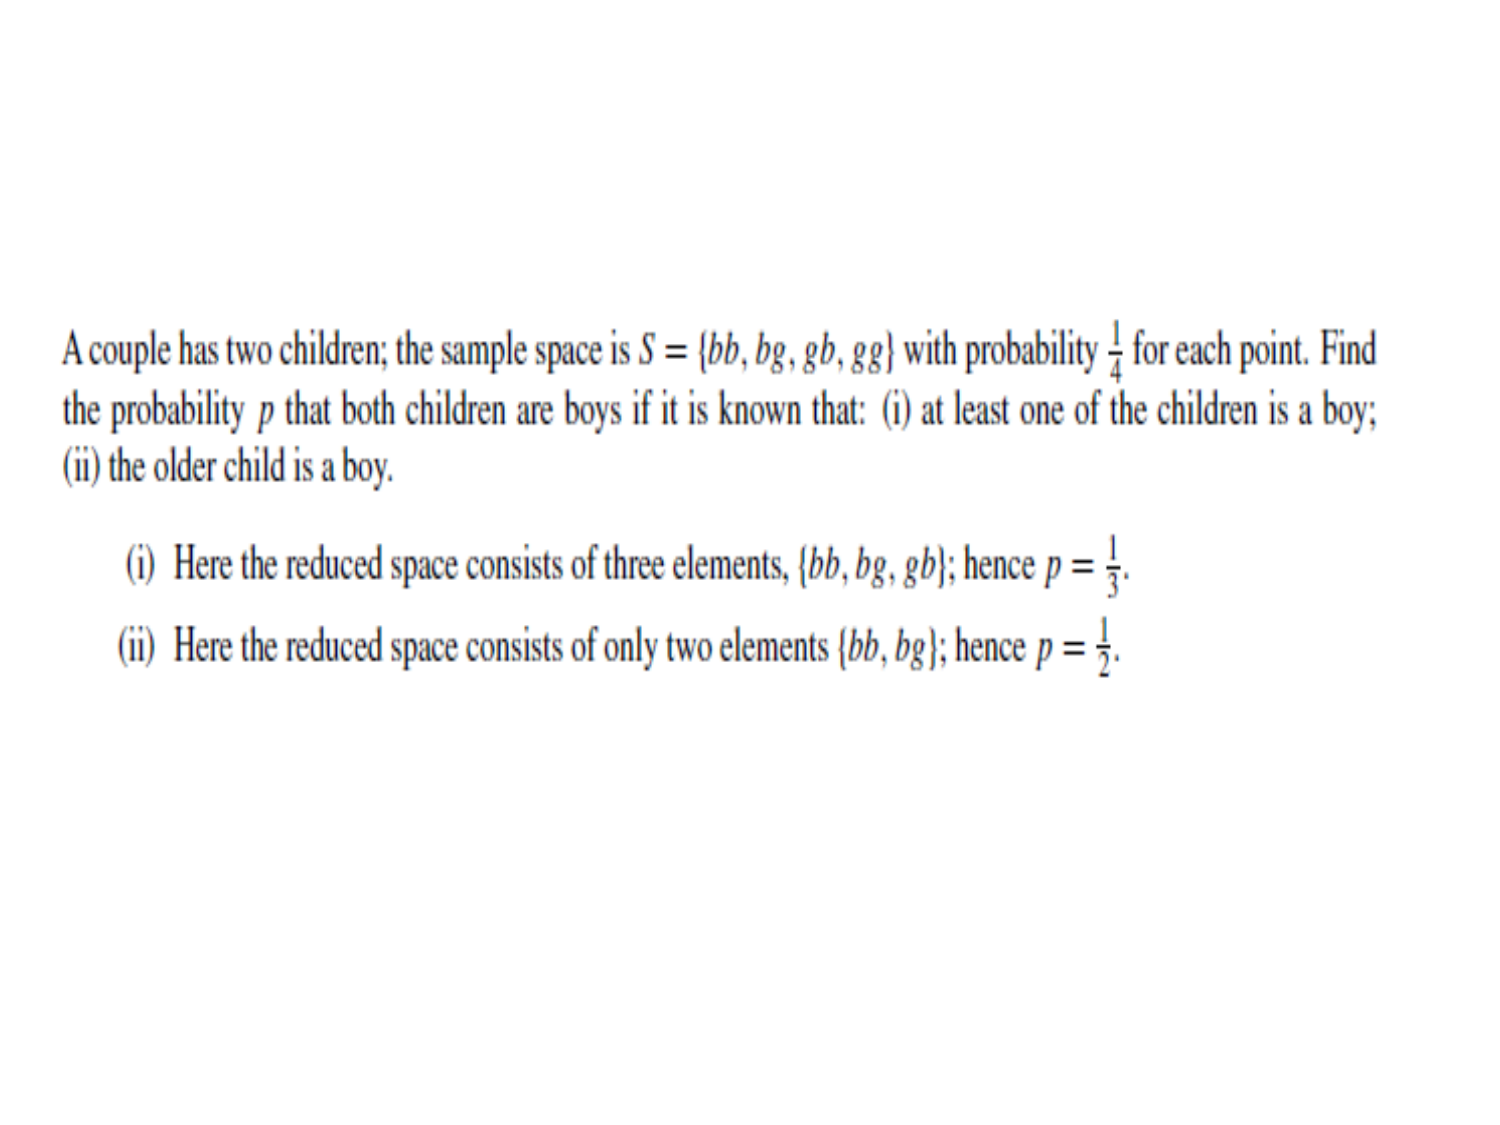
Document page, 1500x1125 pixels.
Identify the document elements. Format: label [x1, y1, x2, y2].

list [49, 299, 1426, 745]
